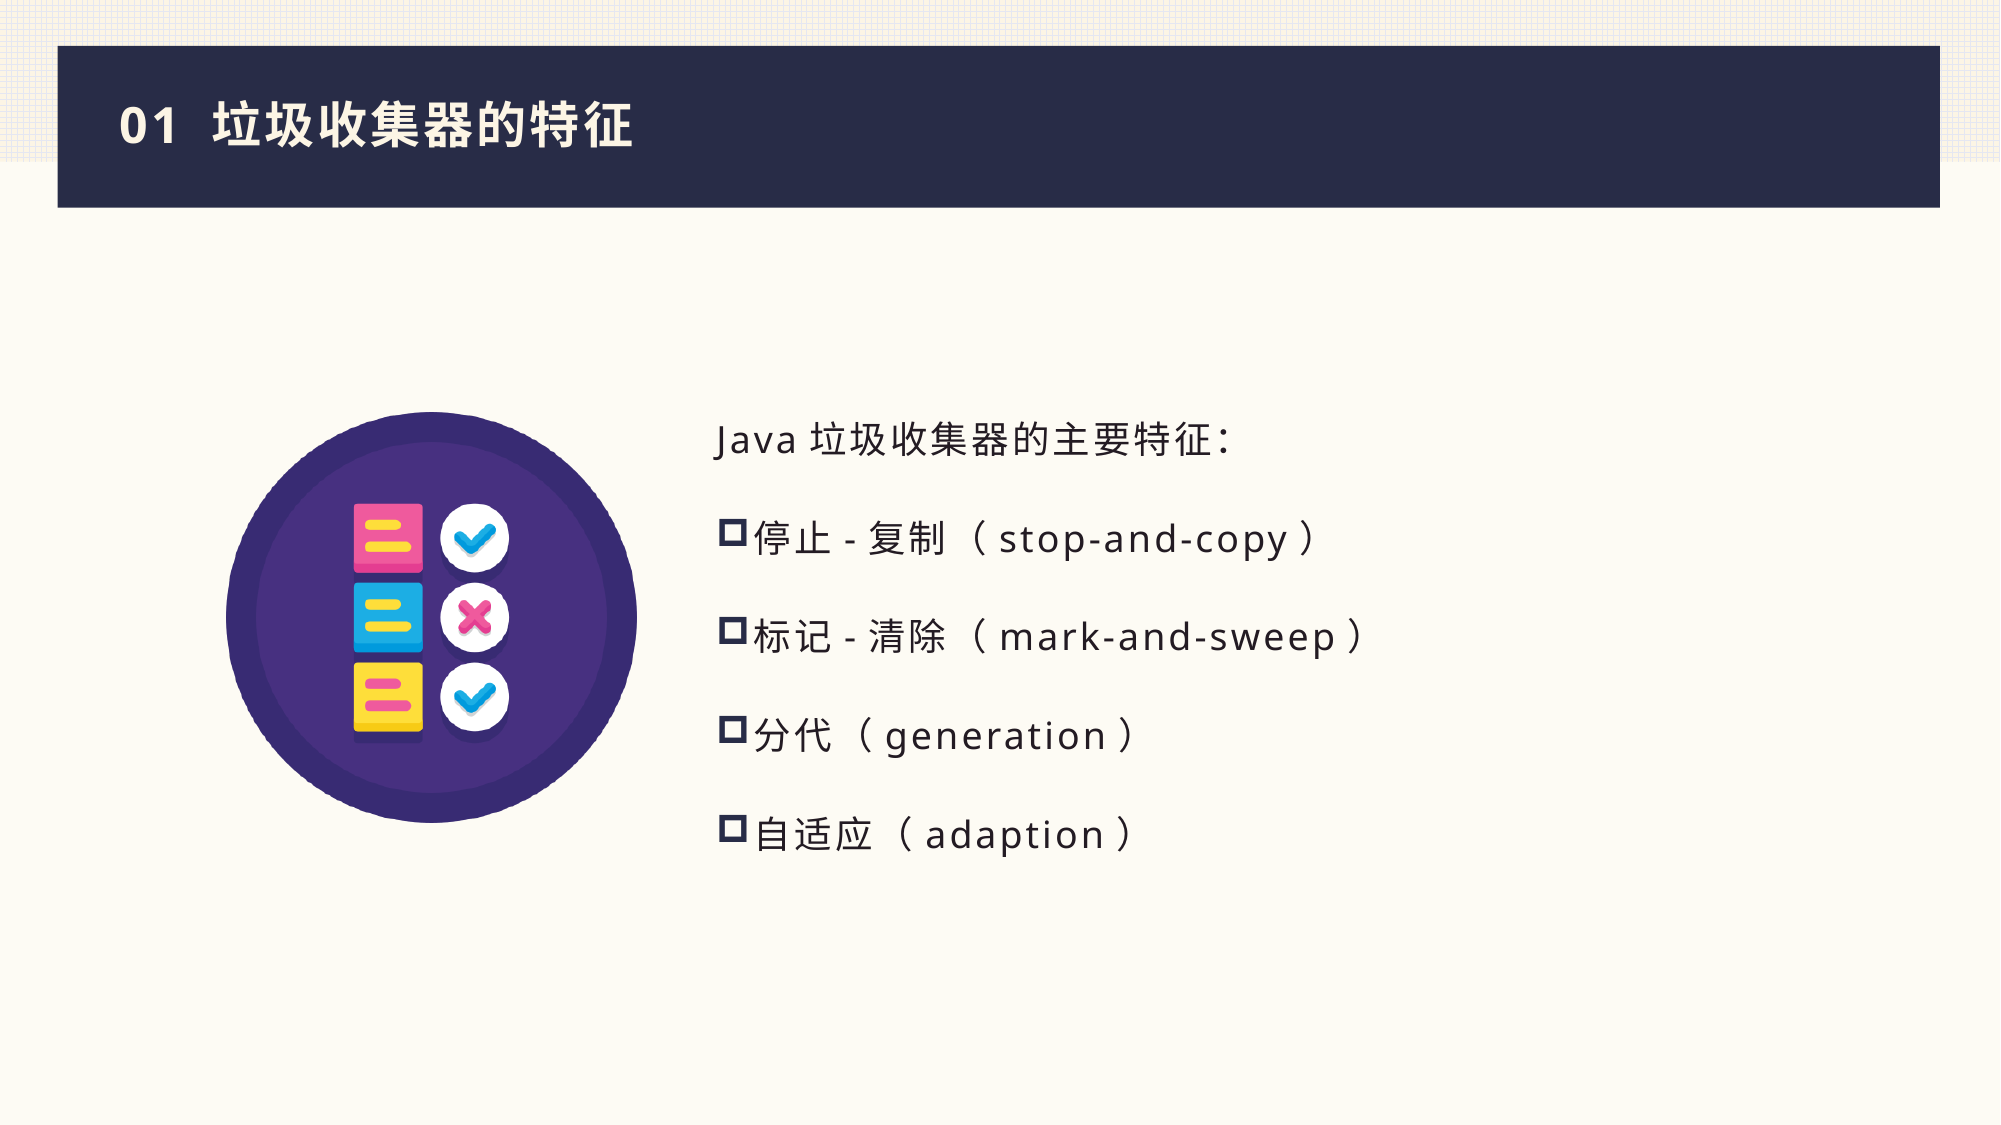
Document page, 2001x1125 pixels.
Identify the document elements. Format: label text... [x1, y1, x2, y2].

title 01 垃圾收集器的特征 [104, 79, 1894, 176]
picture [212, 398, 650, 836]
text_box Java垃圾收集器的主要特征： 停止-复制（stop-and-copy） 标记-清除（mark-and-sweep） 分代（generation） 自适应（adaption） [701, 385, 1652, 935]
